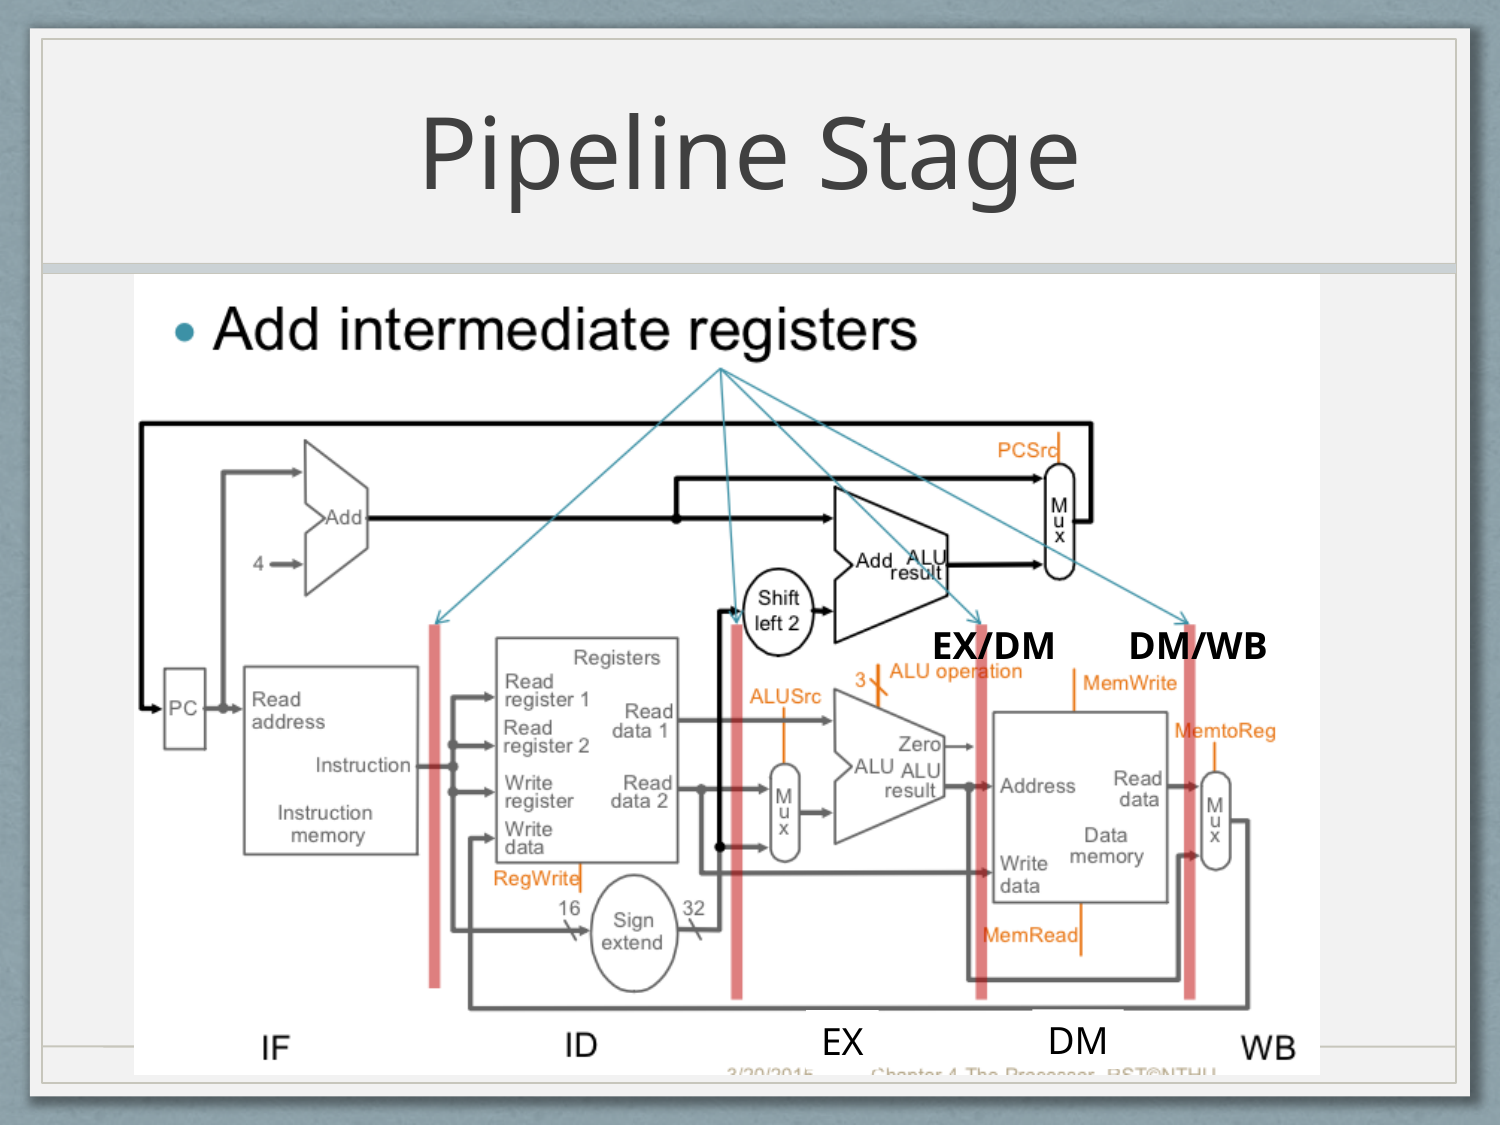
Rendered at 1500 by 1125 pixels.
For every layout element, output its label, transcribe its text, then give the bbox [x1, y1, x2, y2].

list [0, 273, 1476, 1076]
title Pipeline Stage [147, 40, 1353, 260]
